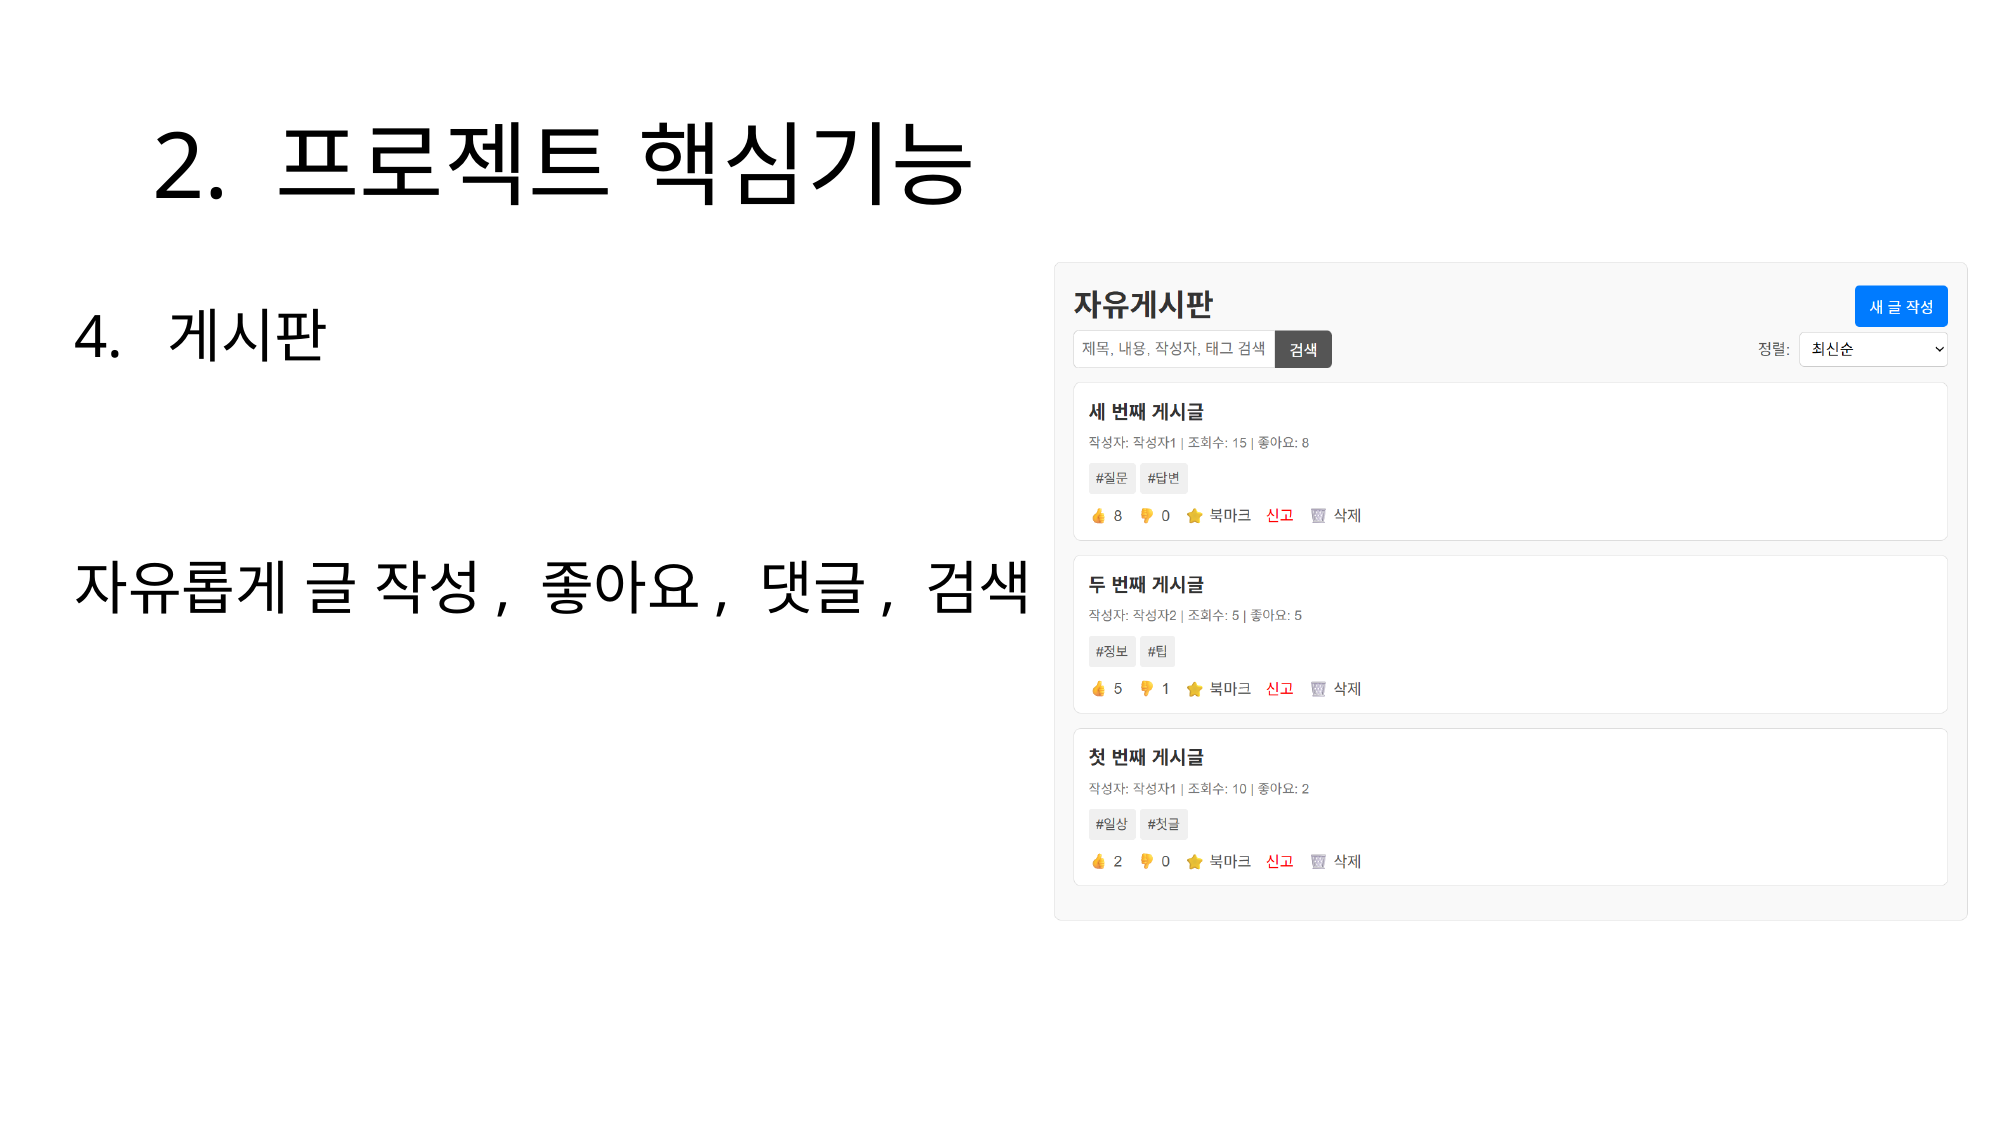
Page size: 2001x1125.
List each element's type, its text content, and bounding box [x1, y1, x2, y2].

title 2. 프로젝트 핵심기능 [137, 59, 1863, 278]
list 4. 게시판 자유롭게 글 작성, 좋아요, 댓글, 검색 [59, 299, 1785, 1023]
picture [1037, 249, 1982, 924]
